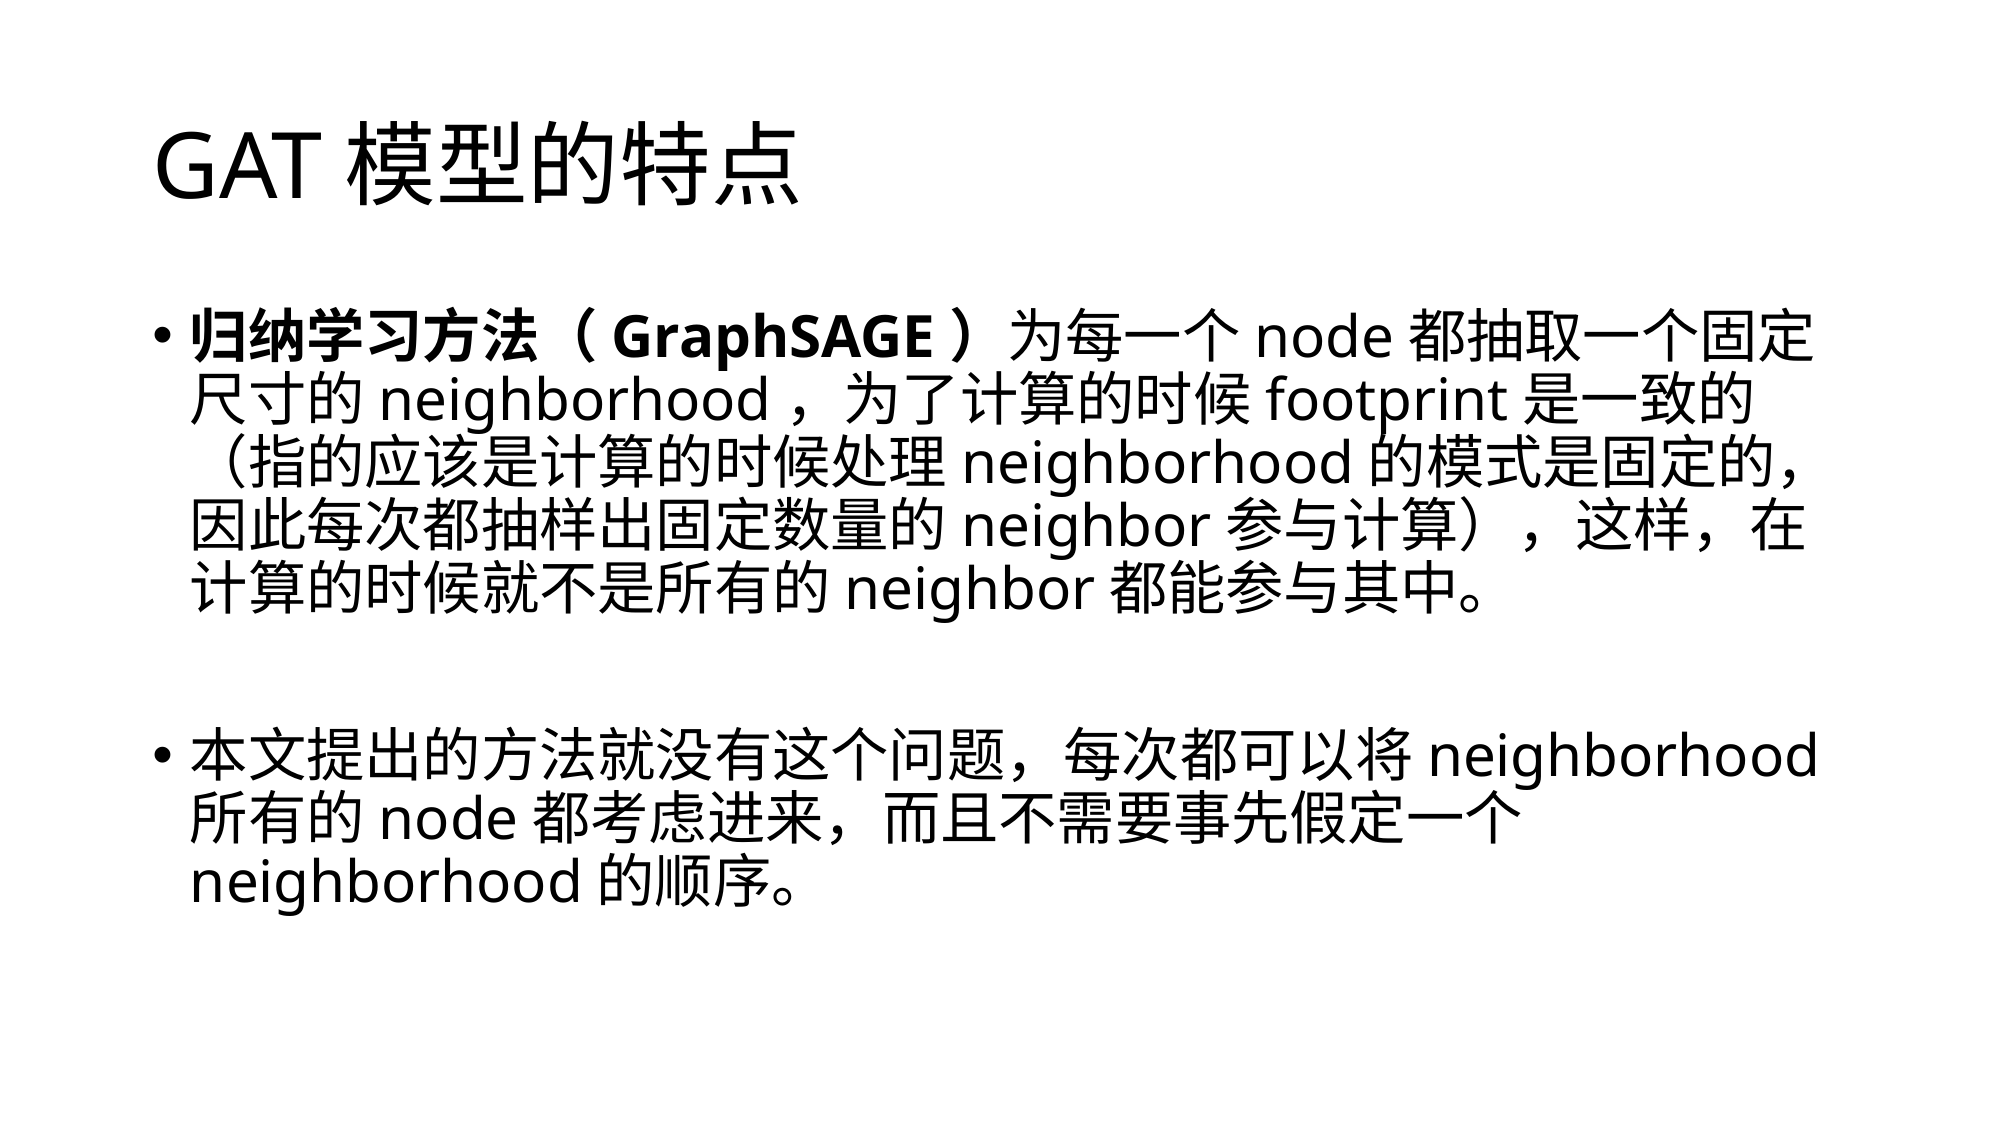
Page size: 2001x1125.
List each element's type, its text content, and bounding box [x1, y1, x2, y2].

list 归纳学习方法（GraphSAGE）为每一个node都抽取一个固定尺寸的neighborhood，为了计算的时候footprint是一致的（指的应该是计算的时候处理neighborhood的模式是固定的，因此每次都抽样出固定数量的neighbor参与计算），这样，在计算的时候就不是所有的neighbor都能参与其中。 本文提出的方法就没有这个问题，每次都可以将neighborhood所有的node都考虑进来，而且不需要事先假定一个neighborhood的顺序。 [137, 299, 1863, 1014]
title GAT模型的特点 [137, 59, 1863, 278]
